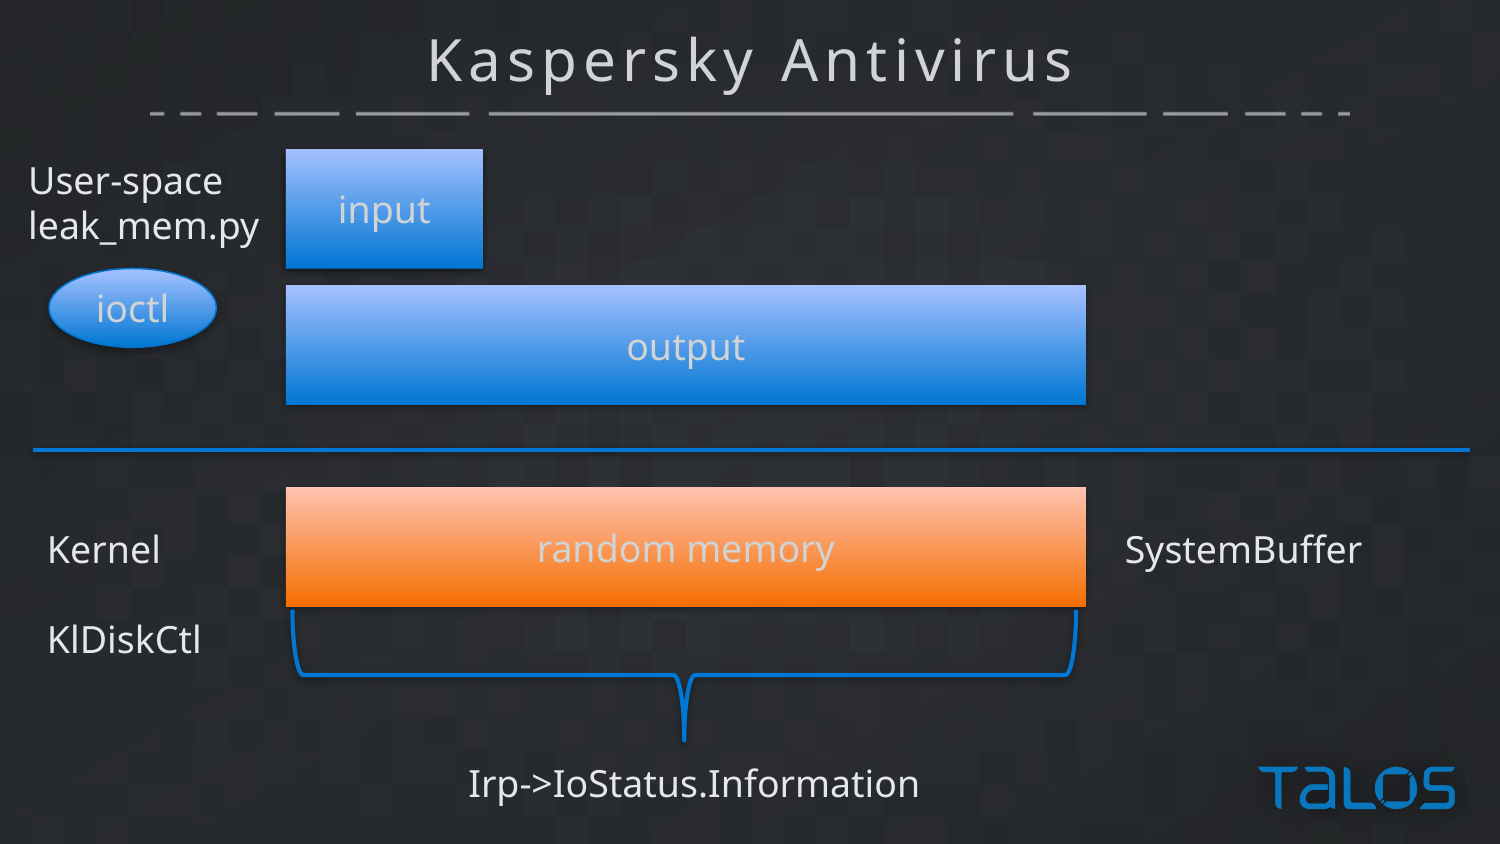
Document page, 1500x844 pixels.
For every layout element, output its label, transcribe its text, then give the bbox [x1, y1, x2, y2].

title Kaspersky Antivirus [75, 0, 1425, 129]
text_box input [285, 149, 483, 268]
text_box SystemBuffer [1109, 518, 1378, 579]
text_box [290, 609, 1079, 743]
text_box Kernel KlDiskCtl [32, 518, 217, 669]
text_box User-space leak_mem.py [13, 149, 275, 255]
text_box random memory [285, 487, 1086, 607]
text_box output [285, 285, 1086, 405]
text_box Irp->IoStatus.Information [453, 752, 936, 813]
text_box ioctl [48, 267, 218, 349]
